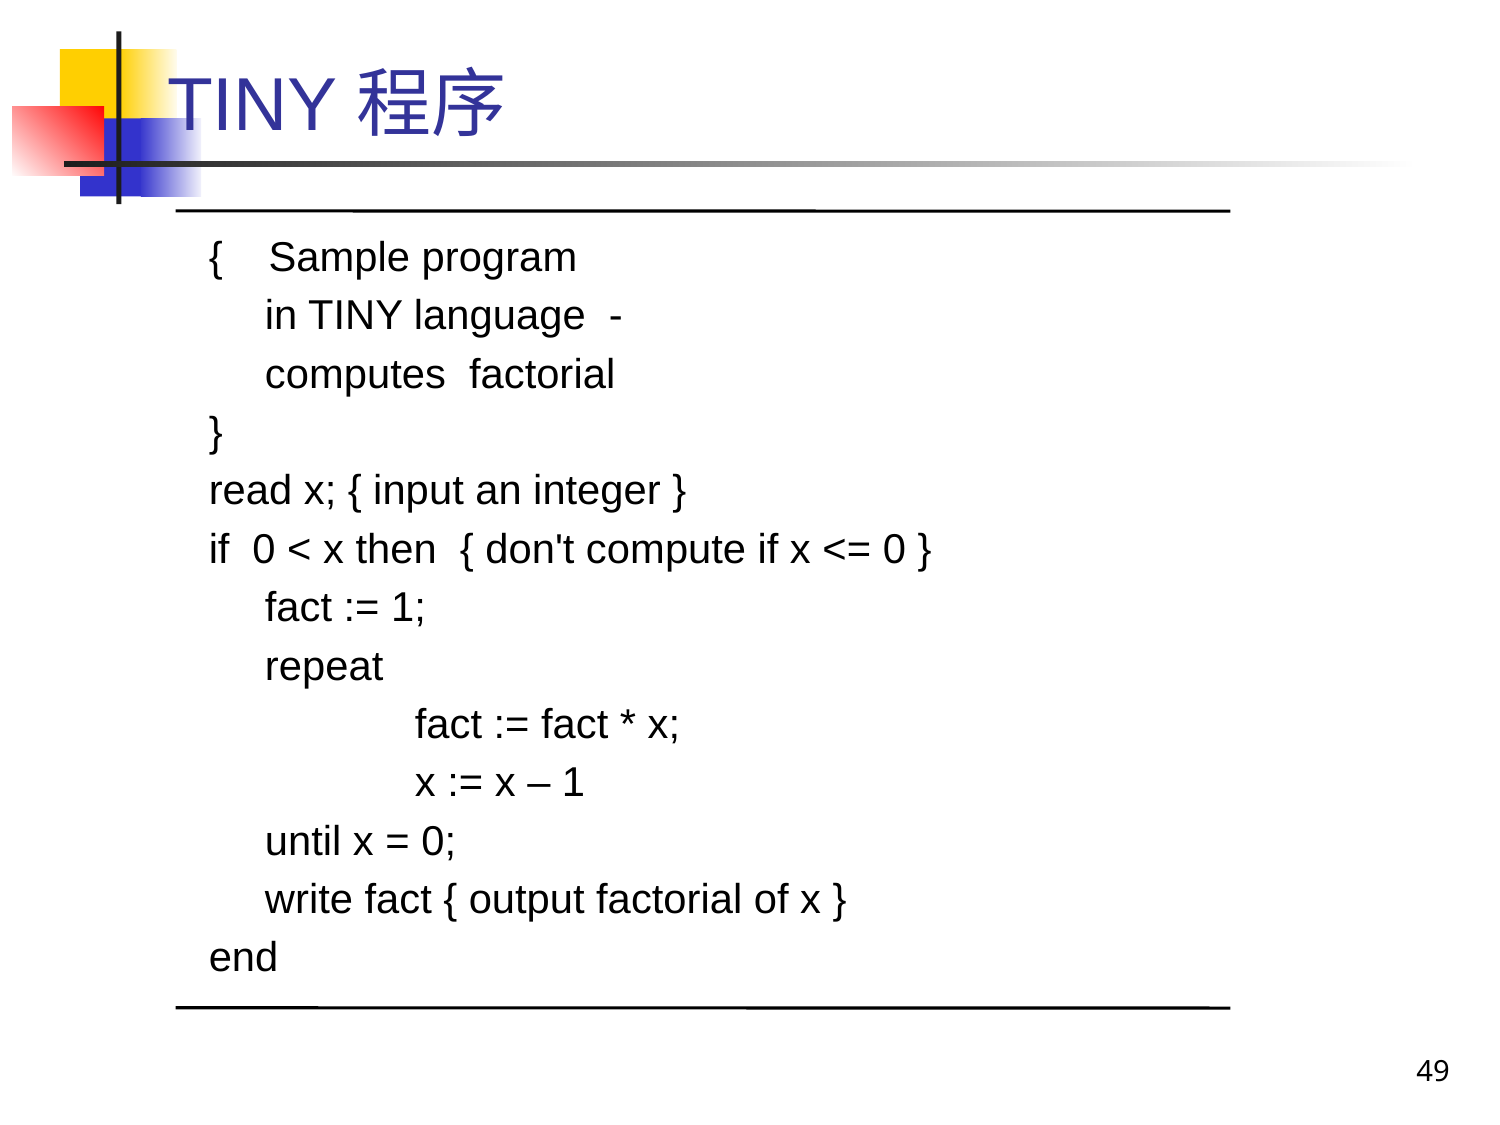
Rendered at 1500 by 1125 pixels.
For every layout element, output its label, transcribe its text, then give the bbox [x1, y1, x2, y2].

slide_number 49 [1152, 1047, 1466, 1100]
text_box { Sample program in TINY language - computes factorial } read x; { input an integer } if 0 < x then { don't compute if x <= 0 } fact := 1; repeat fact := fact * x; x := x – 1 until x = 0; write fact { output factorial of x } end [193, 222, 1469, 1047]
title TINY程序 [152, 46, 1466, 154]
